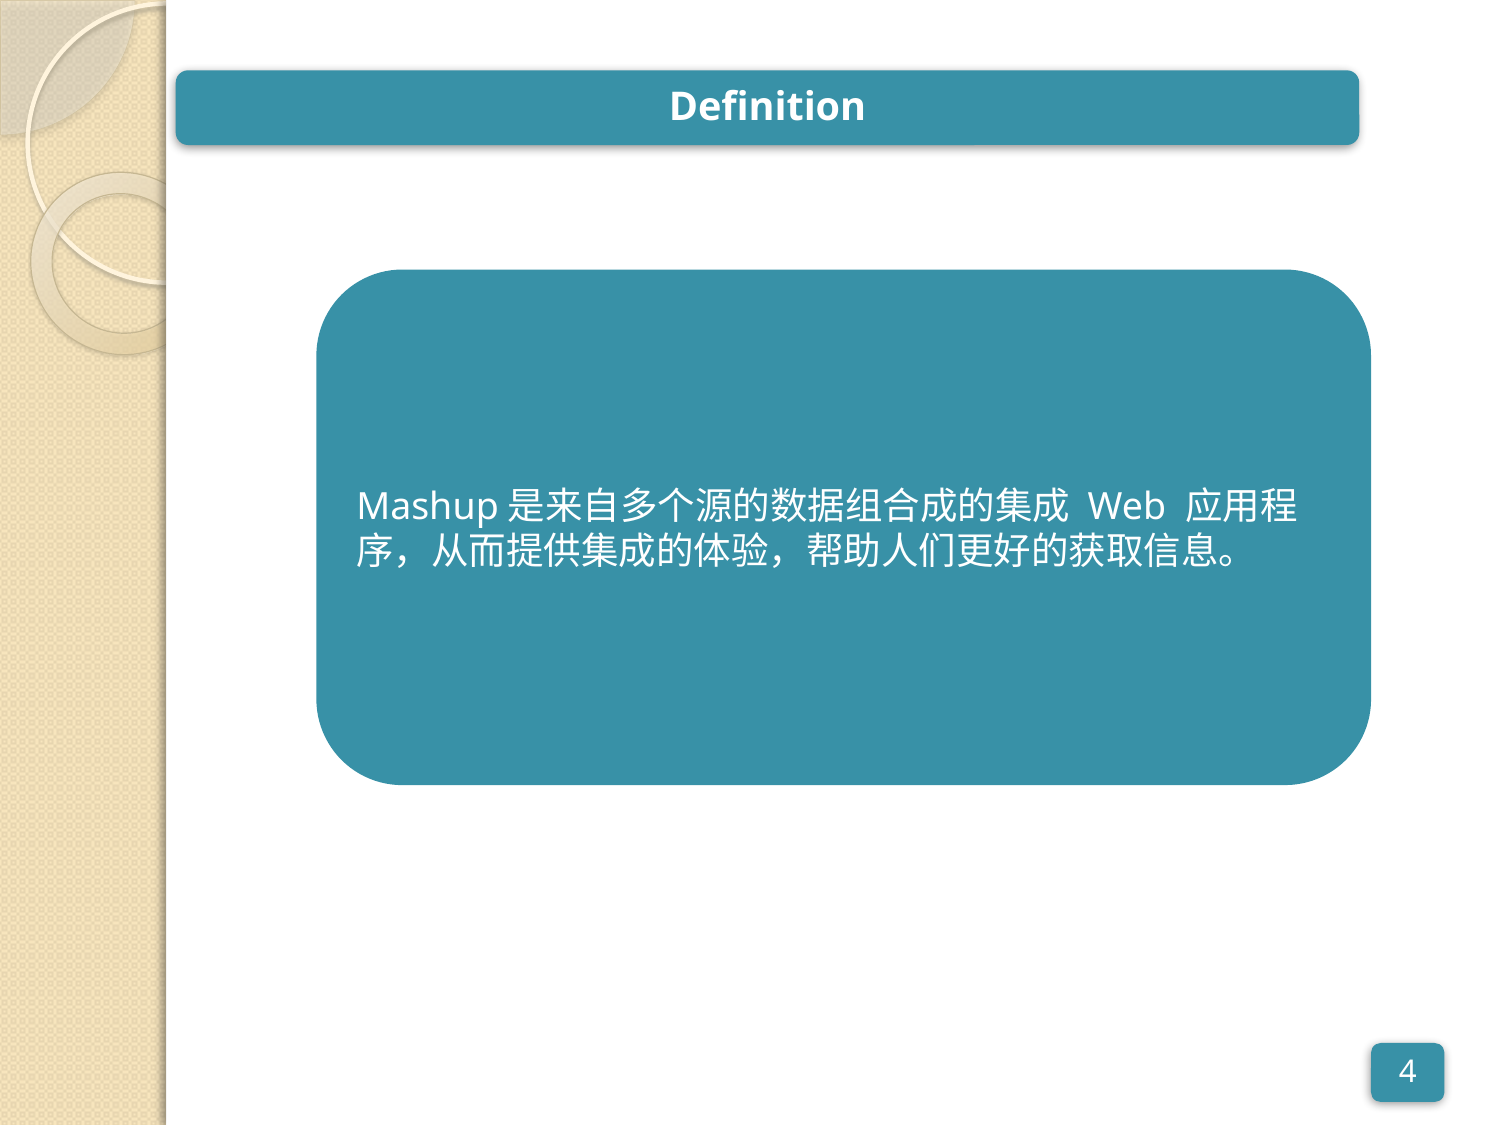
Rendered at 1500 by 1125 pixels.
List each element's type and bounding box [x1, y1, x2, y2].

text_box [1370, 1042, 1445, 1103]
text_box [175, 70, 1360, 146]
text_box [316, 269, 1372, 786]
